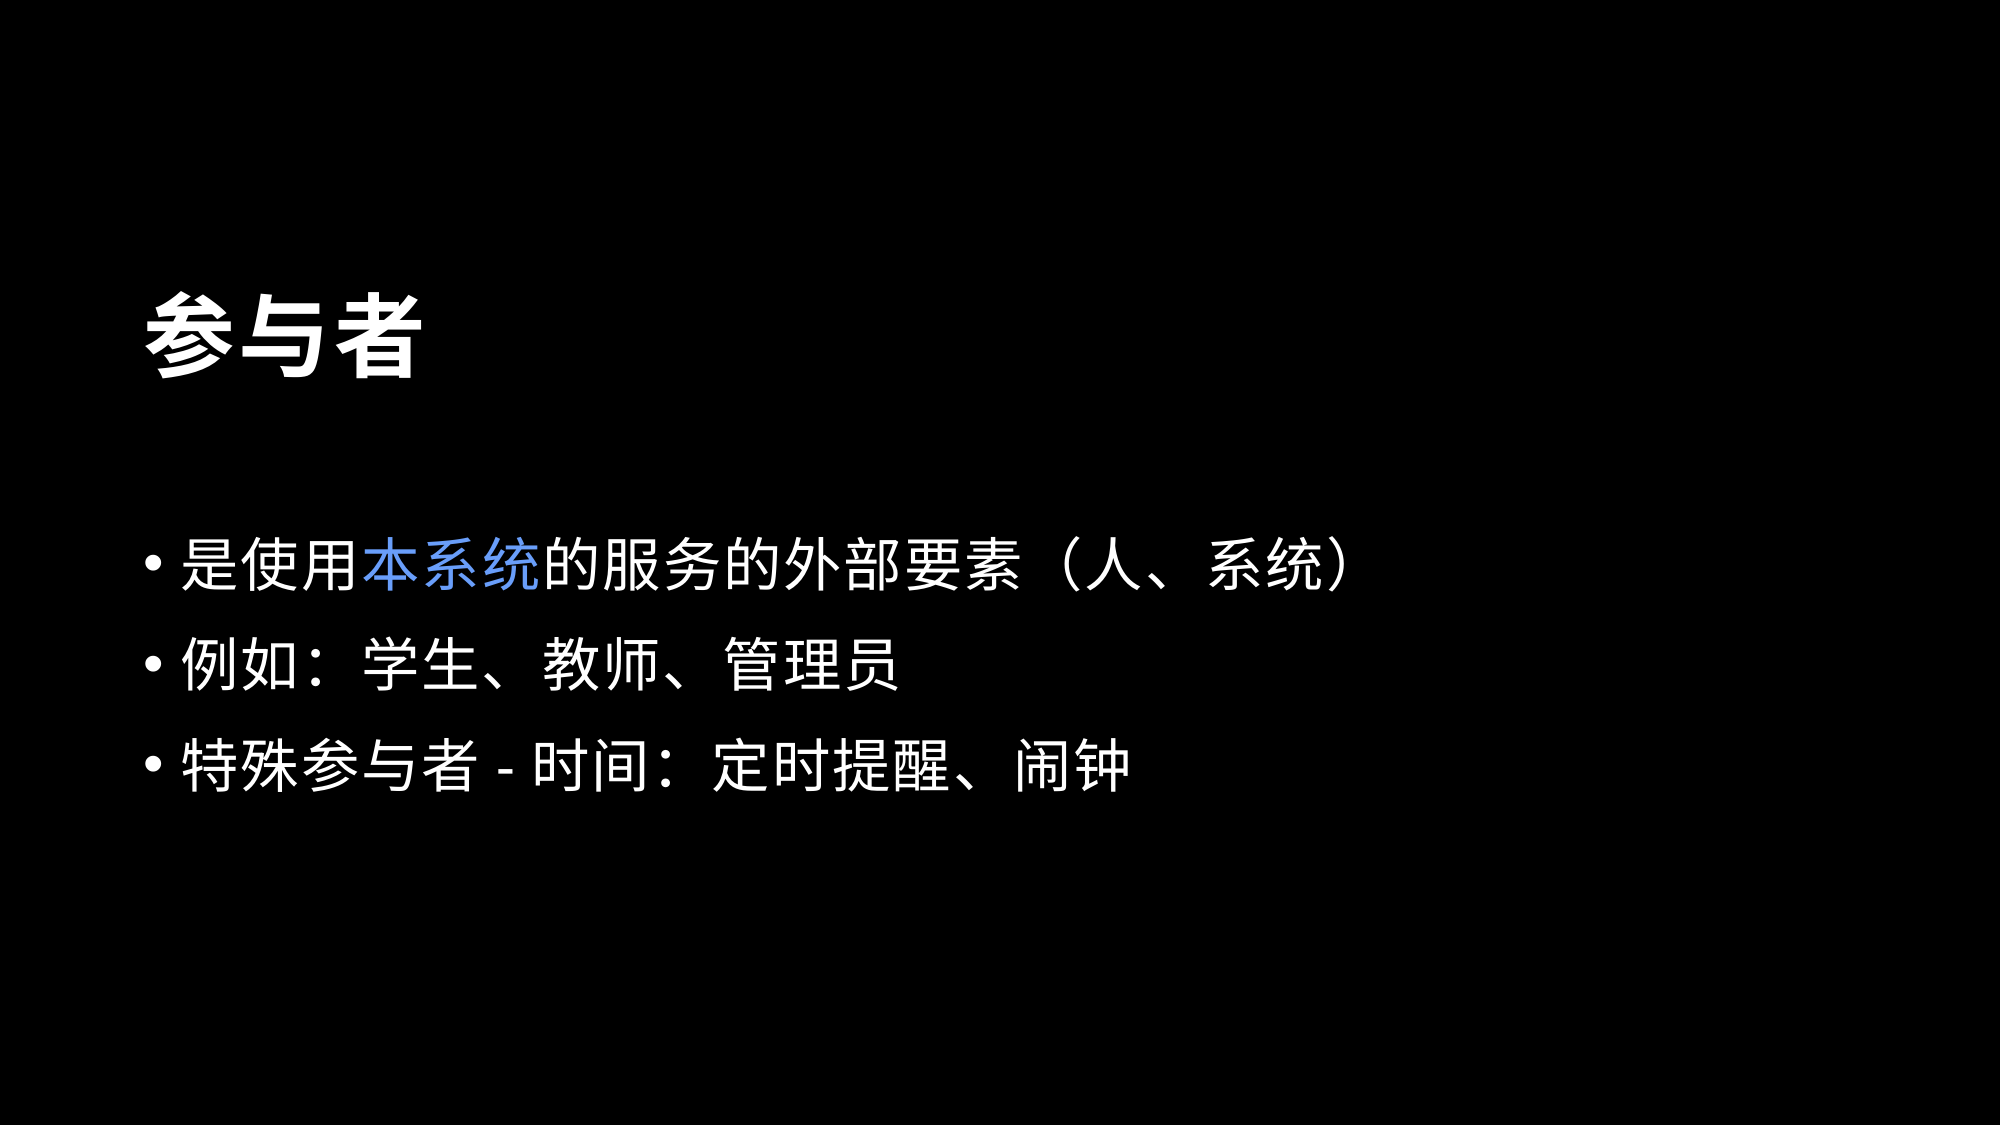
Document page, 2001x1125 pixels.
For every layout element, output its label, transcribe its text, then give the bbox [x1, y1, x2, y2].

title 参与者 [125, 249, 1625, 458]
list 是使用本系统的服务的外部要素（人、系统） 例如：学生、教师、管理员 特殊参与者-时间：定时提醒、闹钟 [125, 500, 1875, 1000]
